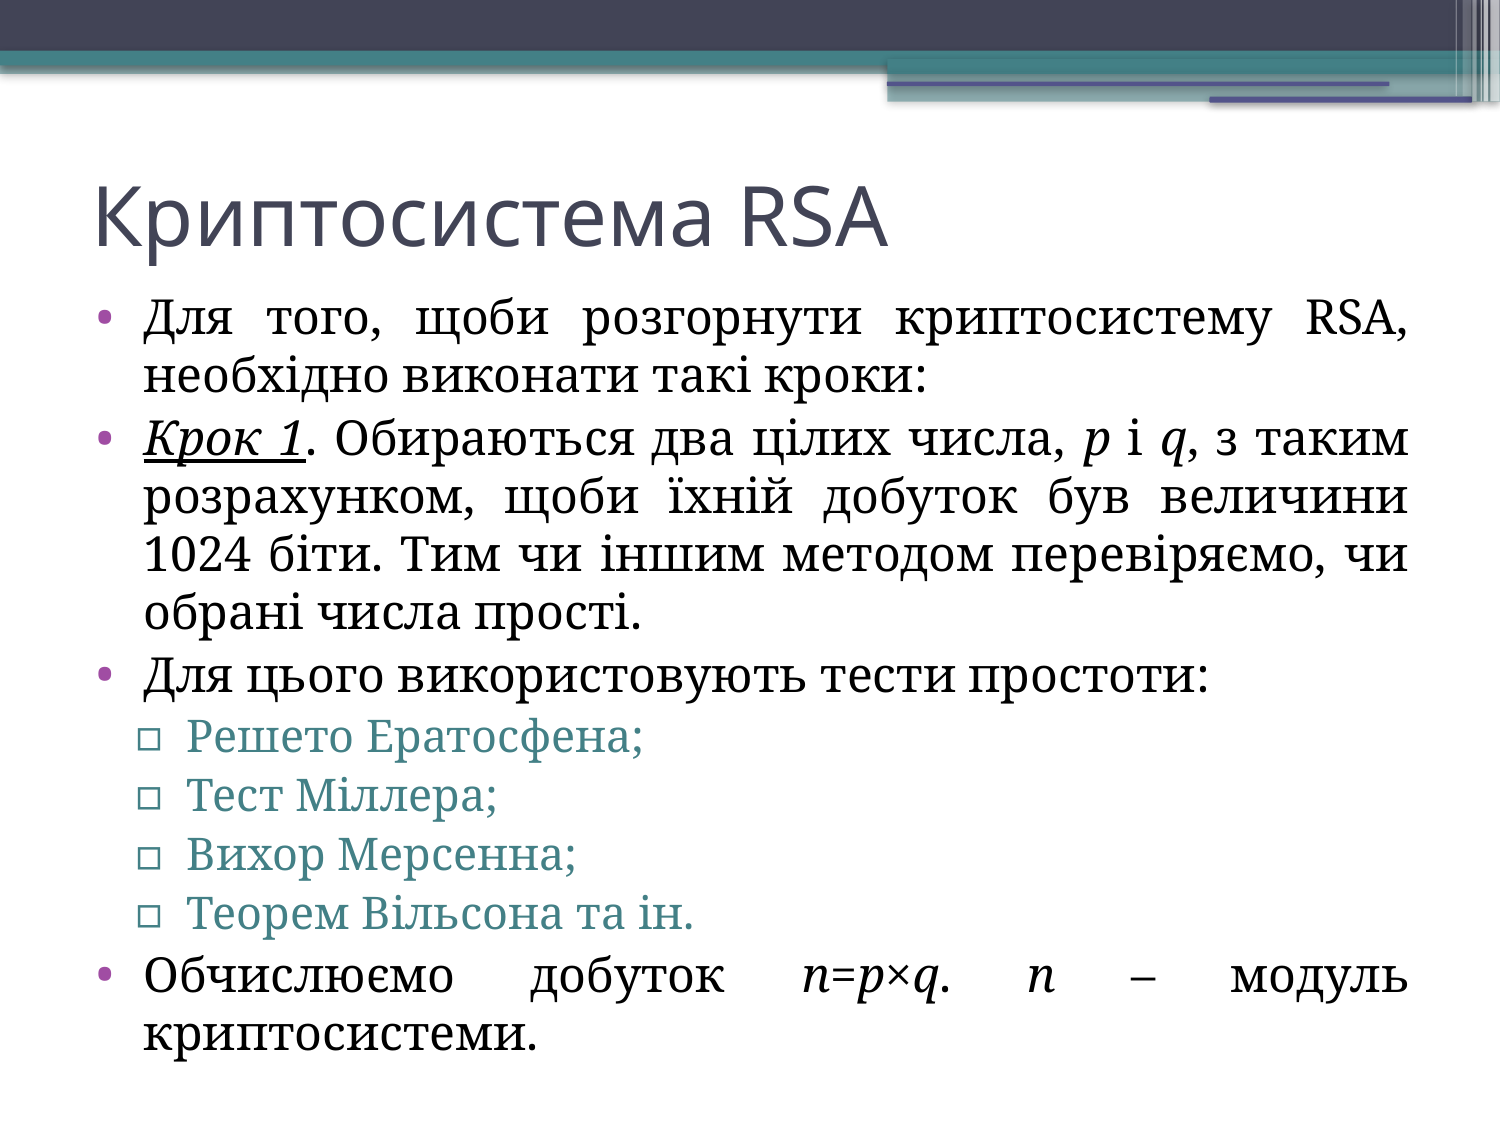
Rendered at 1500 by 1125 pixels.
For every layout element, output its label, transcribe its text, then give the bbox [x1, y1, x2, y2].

text_box Для того, щоби розгорнути криптосистему RSA, необхідно виконати такі кроки: Крок 1. Обираються два цілих числа, p i q, з таким розрахунком, щоби їхній добуток був величини 1024 біти. Тим чи іншим методом перевіряємо, чи обрані числа прості. Для цього використовують тести простоти: Решето Ератосфена; Тест Міллера; Вихор Мерсенна; Теорем Вільсона та ін. Обчислюємо добуток n=p×q. n – модуль криптосистеми. [75, 278, 1425, 1079]
text_box Криптосистема RSA [76, 125, 1427, 301]
